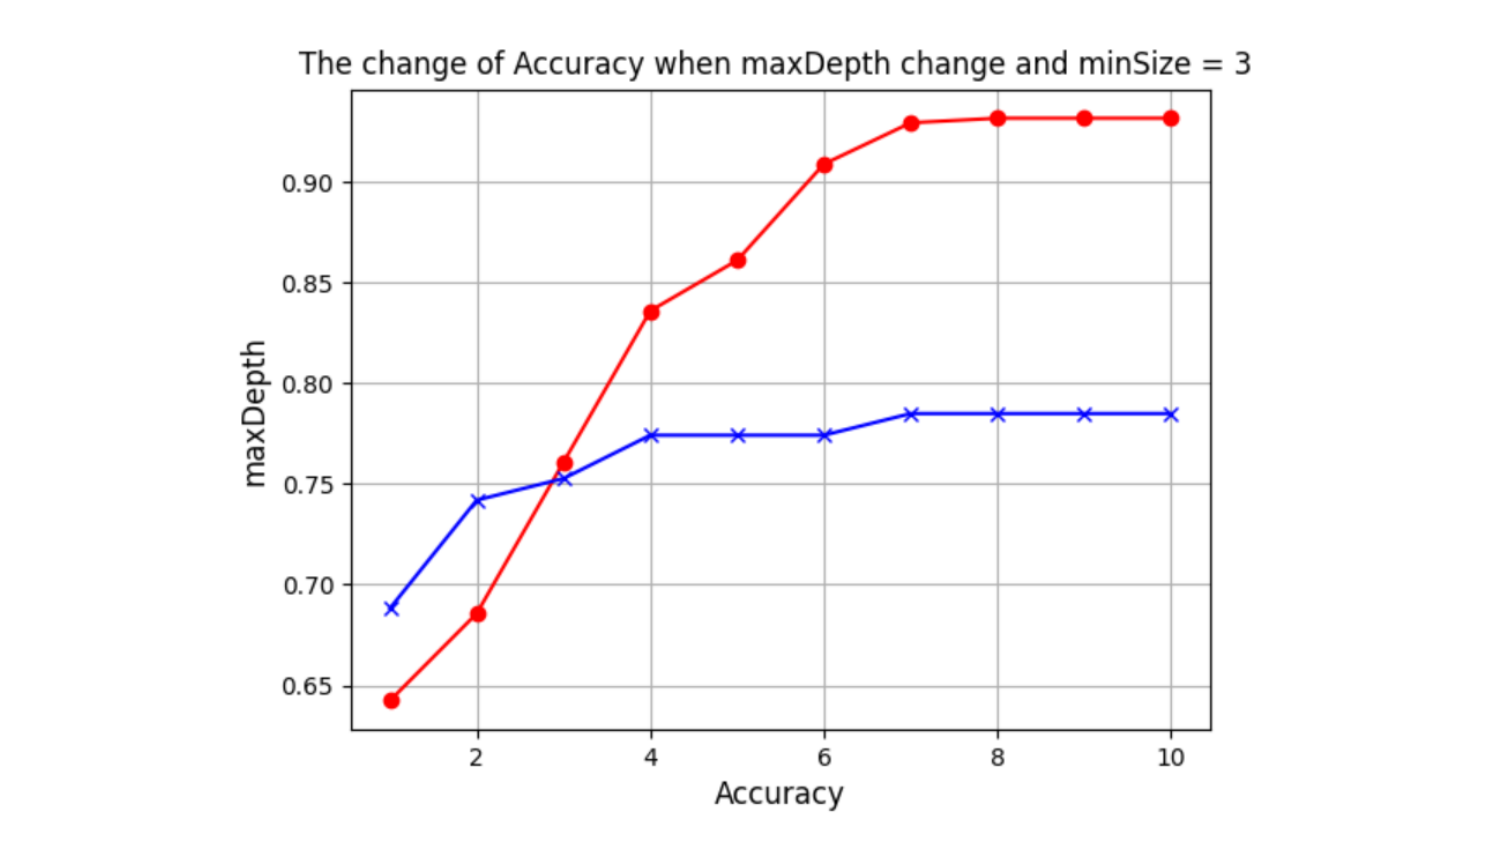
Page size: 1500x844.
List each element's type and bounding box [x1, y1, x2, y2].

picture [217, 24, 1283, 819]
